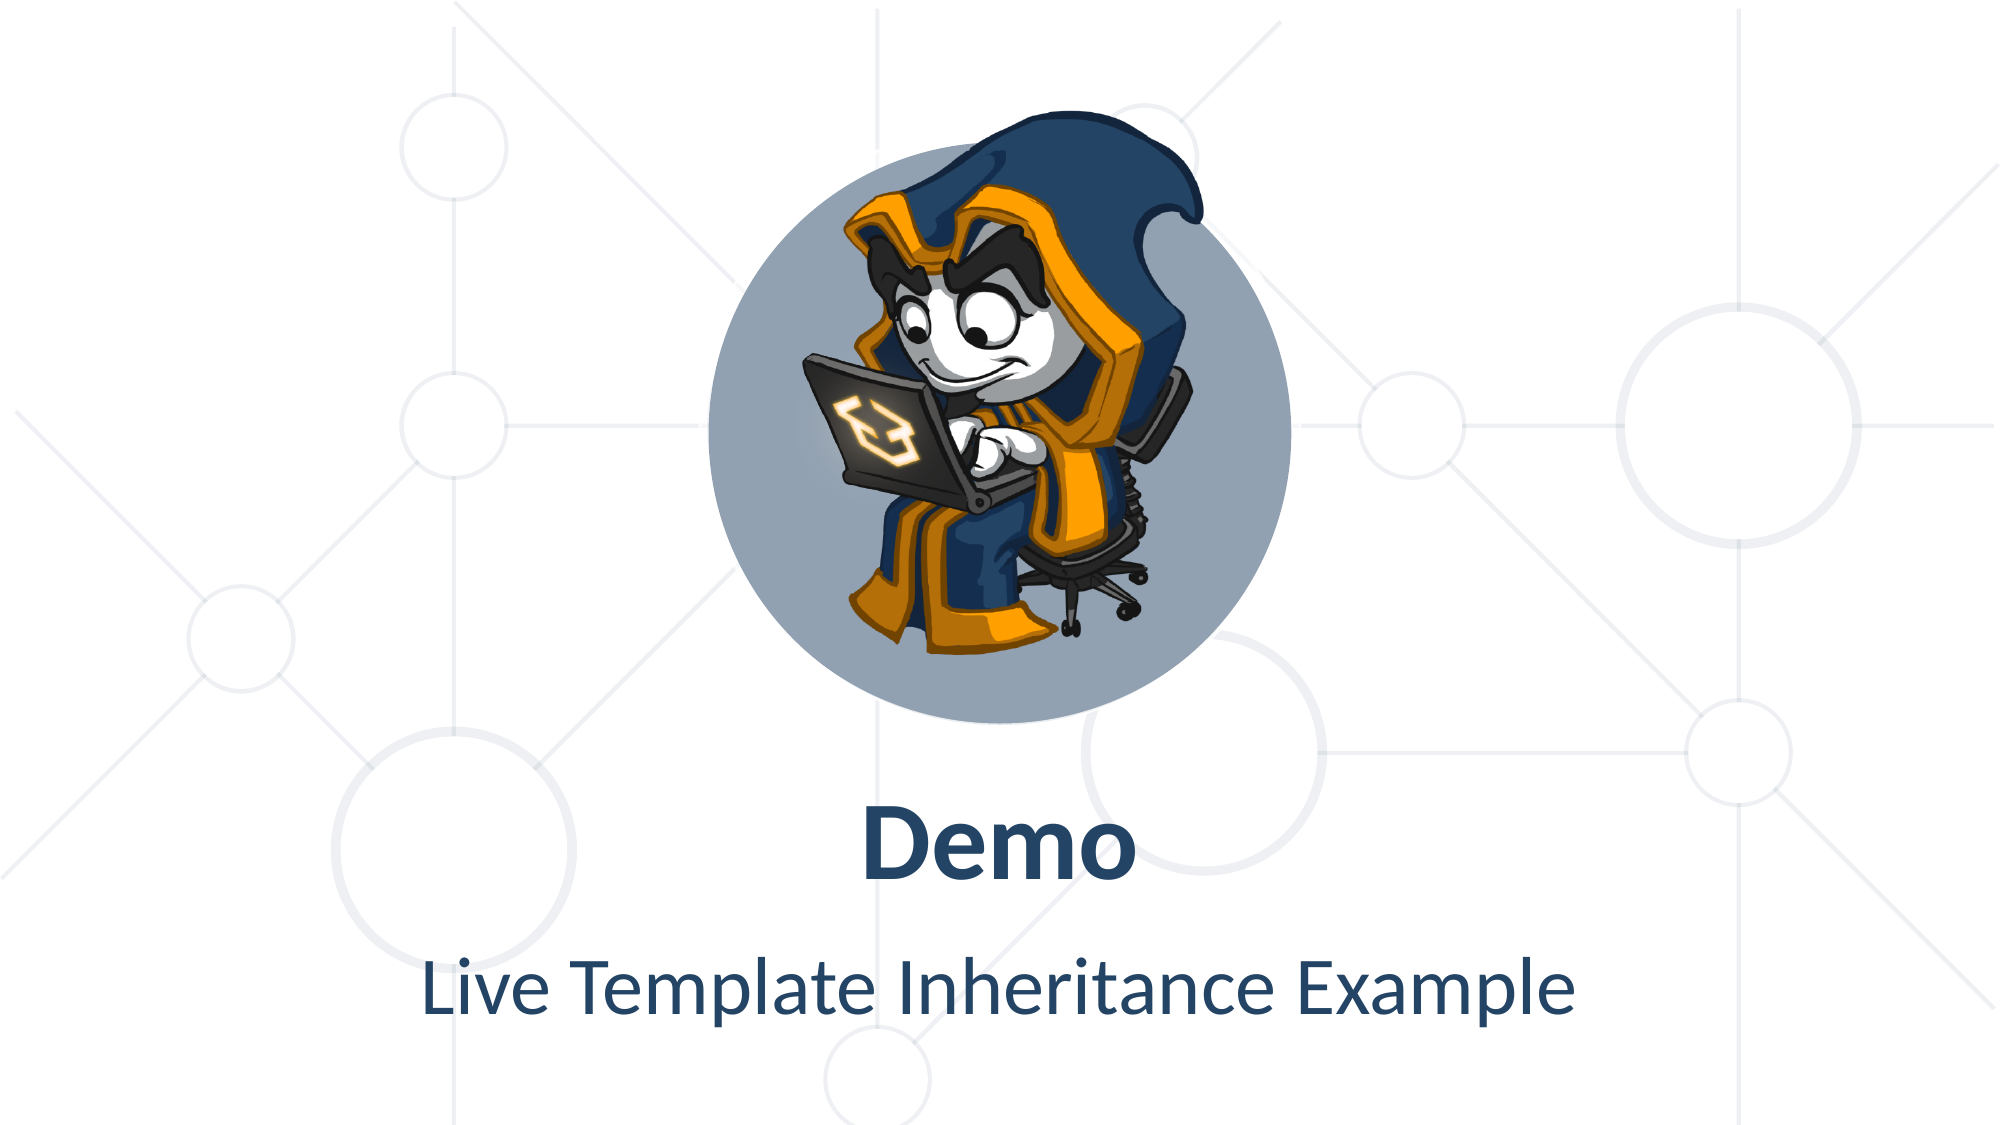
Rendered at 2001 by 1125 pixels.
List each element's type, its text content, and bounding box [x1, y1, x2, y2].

subtitle Live Template Inheritance Example [100, 916, 1900, 1043]
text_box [699, 56, 1301, 726]
title Demo [100, 771, 1900, 898]
